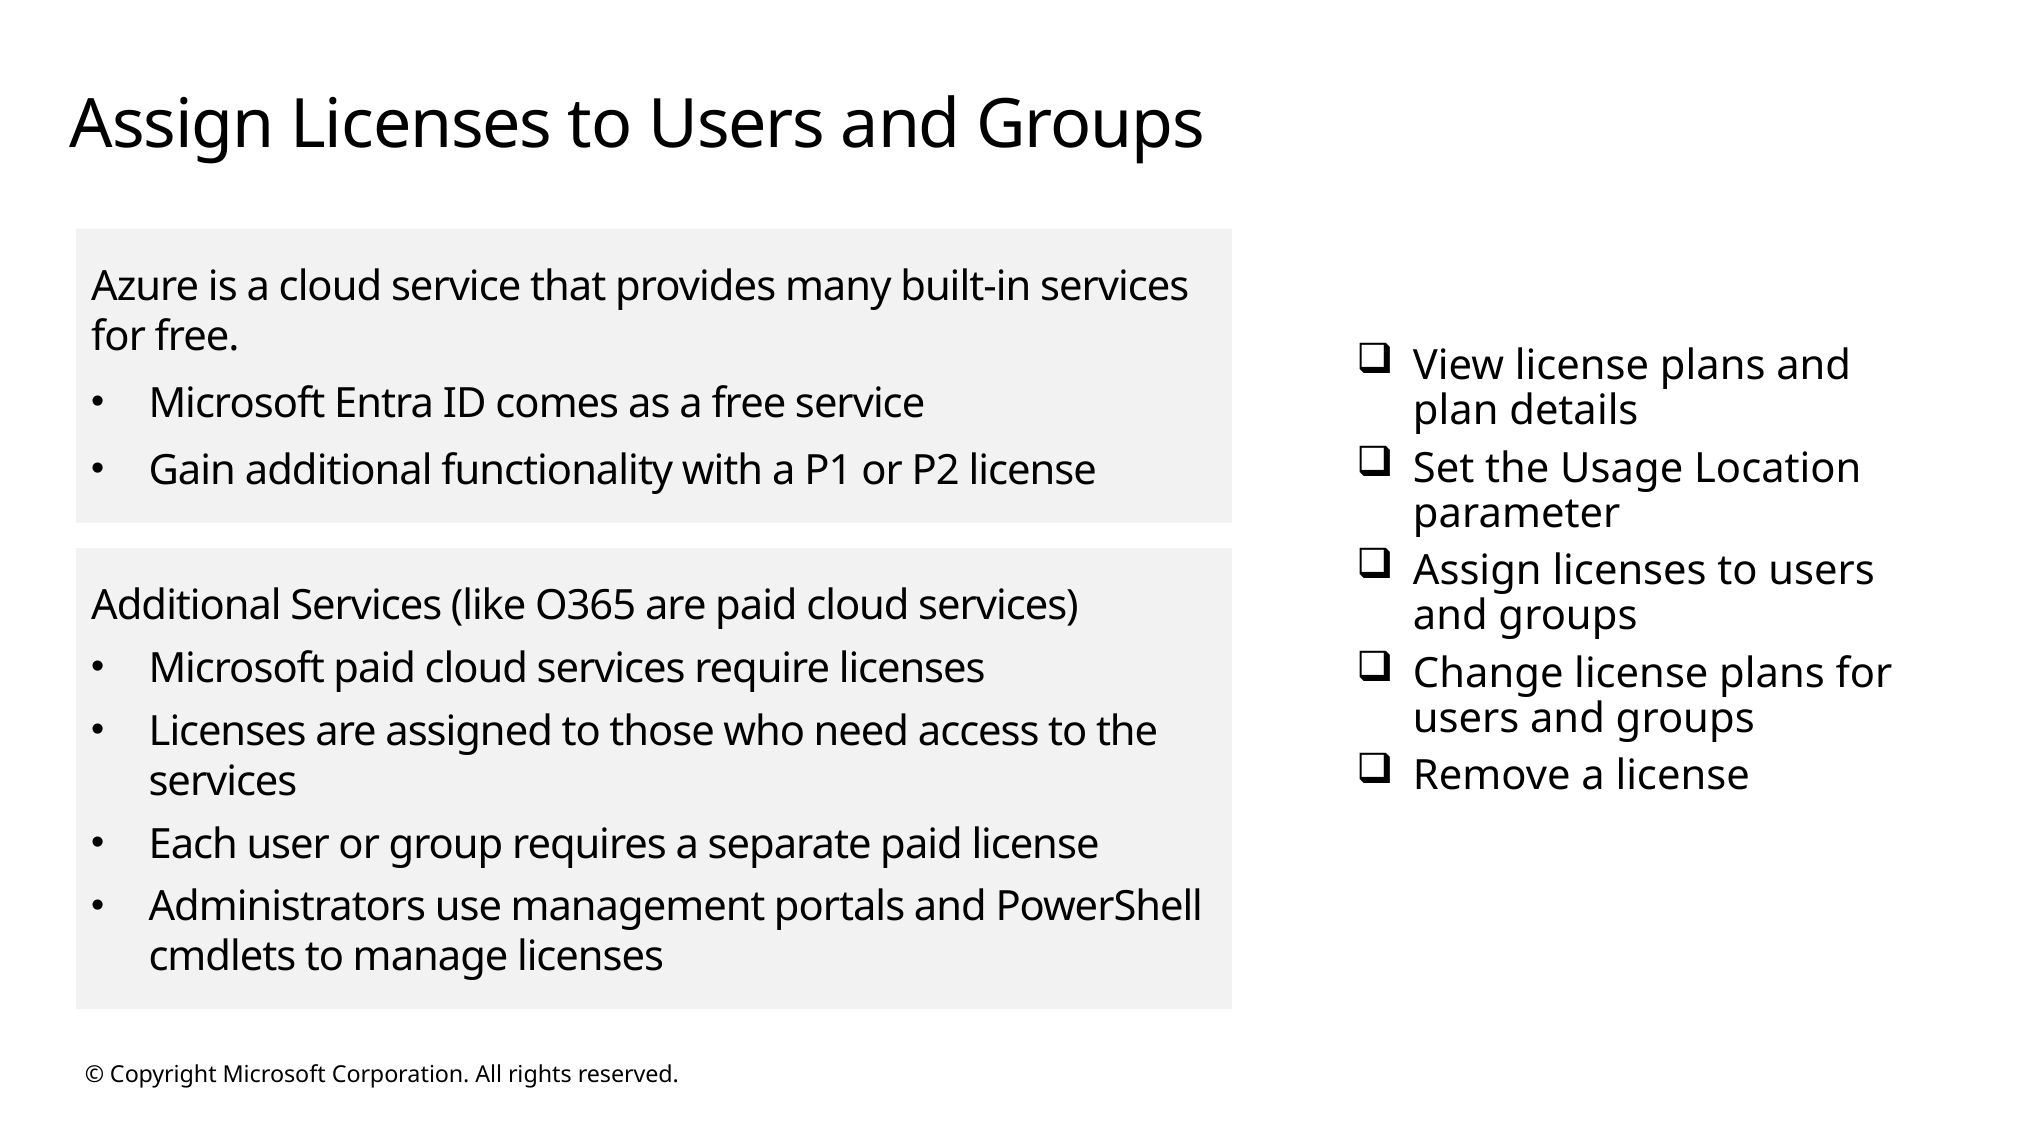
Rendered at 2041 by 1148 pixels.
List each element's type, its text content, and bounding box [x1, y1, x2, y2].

text_box Additional Services (like O365 are paid cloud services) Microsoft paid cloud services require licenses Licenses are assigned to those who need access to the services Each user or group requires a separate paid license Administrators use management portals and PowerShell cmdlets to manage licenses [76, 548, 1232, 1010]
text_box View license plans and plan details Set the Usage Location parameter Assign licenses to users and groups Change license plans for users and groups Remove a license [1326, 319, 1927, 823]
text_box Azure is a cloud service that provides many built-in services for free. Microsoft Entra ID comes as a free service Gain additional functionality with a P1 or P2 license [76, 228, 1232, 523]
title Assign Licenses to Users and Groups [70, 73, 1968, 188]
